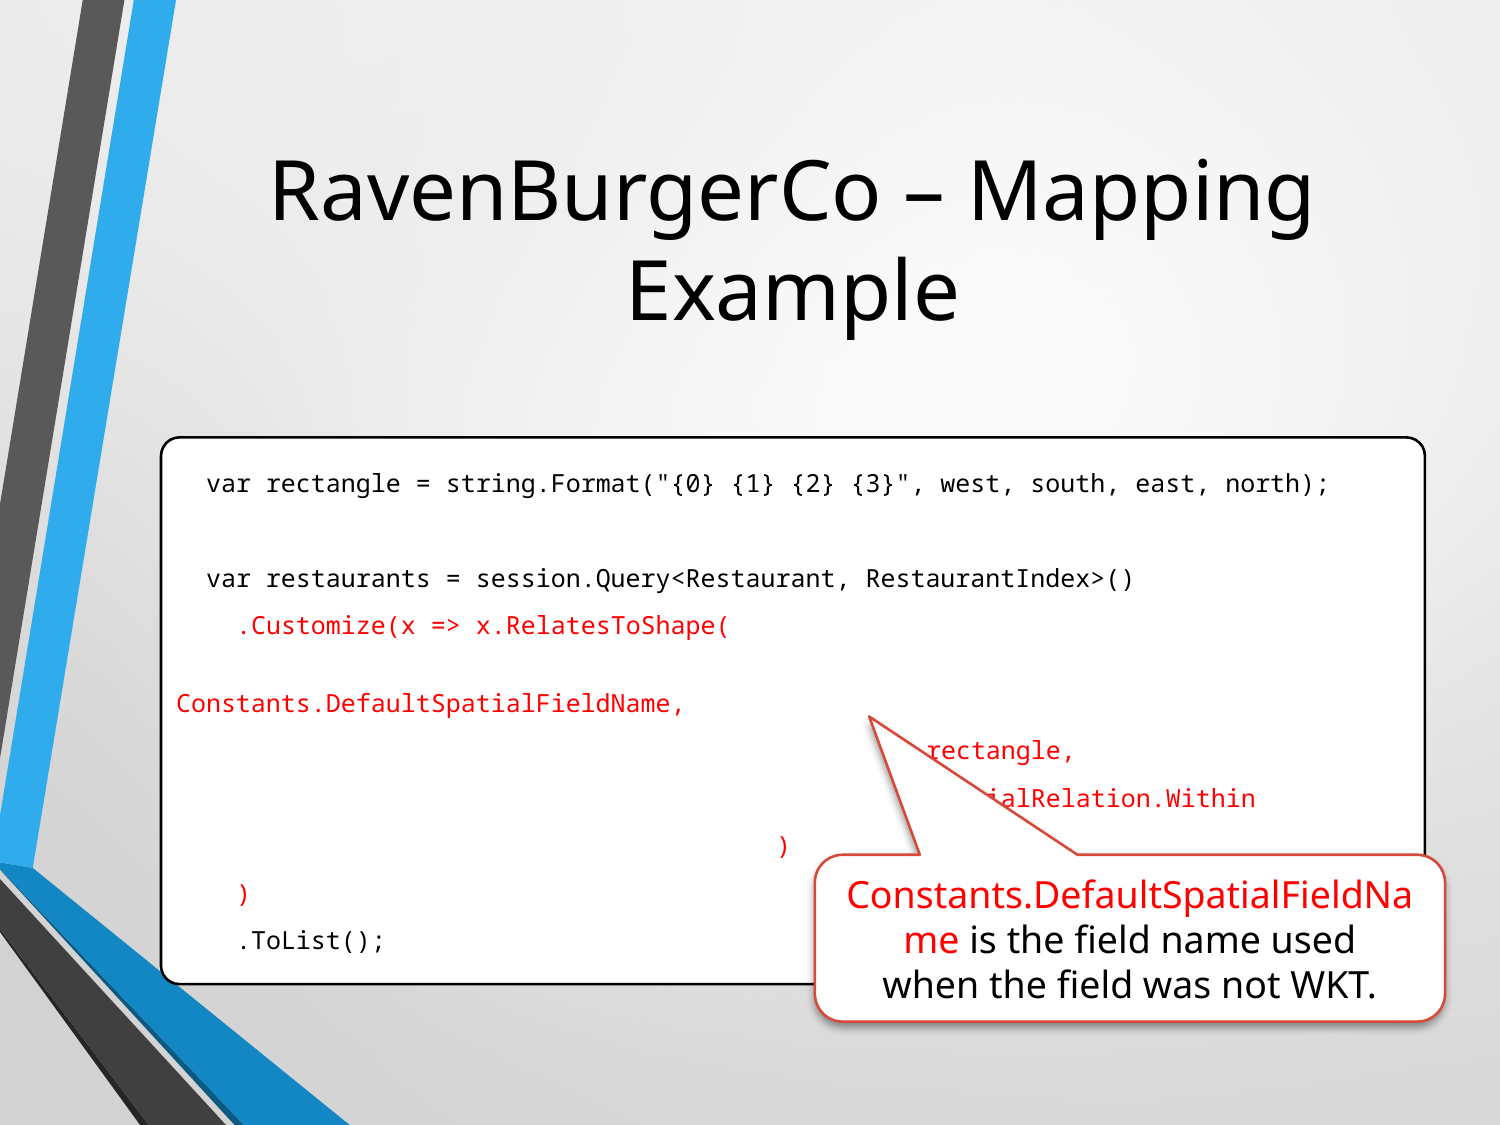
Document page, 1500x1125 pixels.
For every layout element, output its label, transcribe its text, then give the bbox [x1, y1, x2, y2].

title RavenBurgerCo – Mapping Example [161, 75, 1425, 400]
text_box Constants.DefaultSpatialFieldName is the field name used when the field was not WKT. [813, 715, 1447, 1023]
list var rectangle = string.Format("{0} {1} {2} {3}", west, south, east, north); var restaurants = session.Query<Restaurant, RestaurantIndex>() .Customize(x => x.RelatesToShape( Constants.DefaultSpatialFieldName, rectangle, SpatialRelation.Within ) ) .ToList(); [160, 436, 1426, 985]
